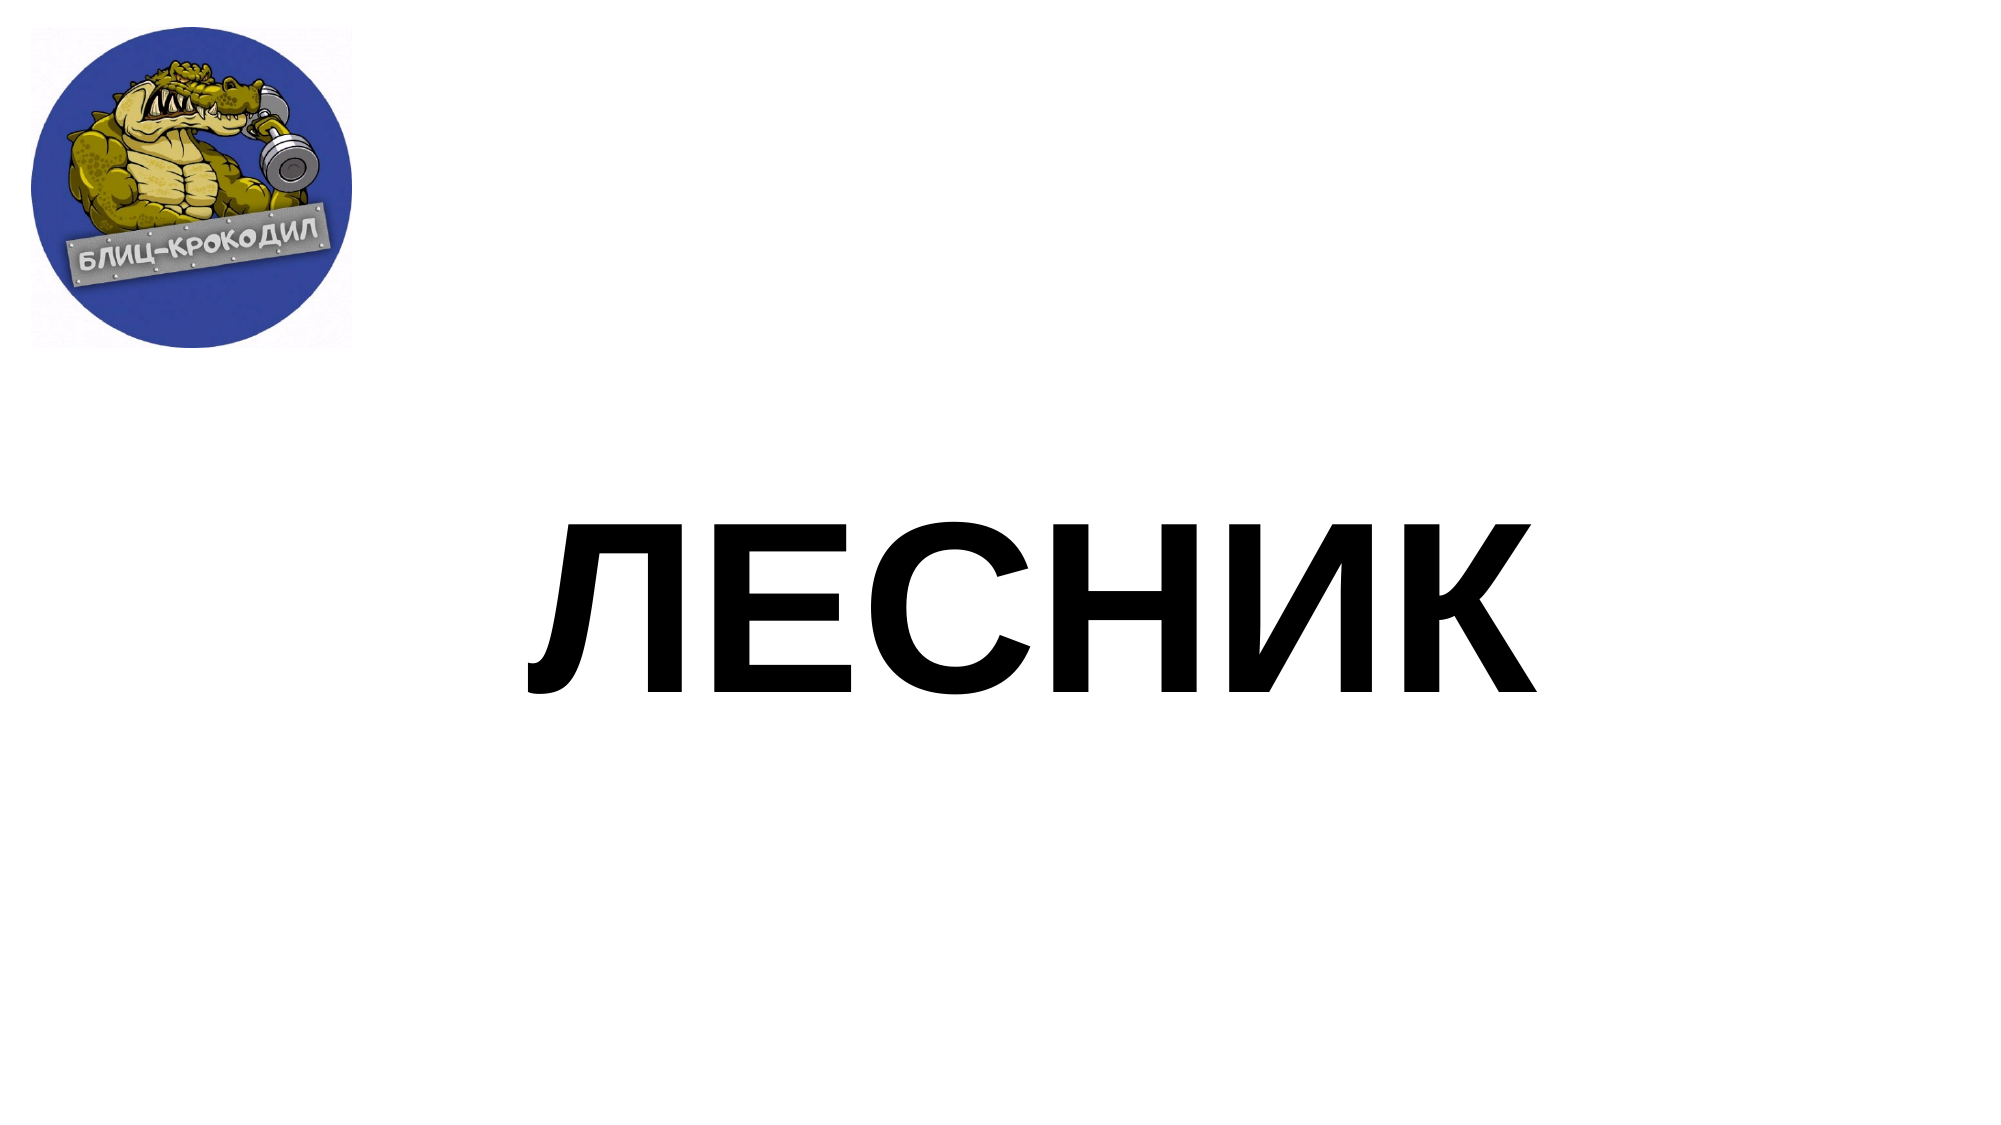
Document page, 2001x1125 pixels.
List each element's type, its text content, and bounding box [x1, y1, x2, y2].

picture [31, 27, 352, 348]
title ЛЕСНИК [282, 361, 1783, 754]
